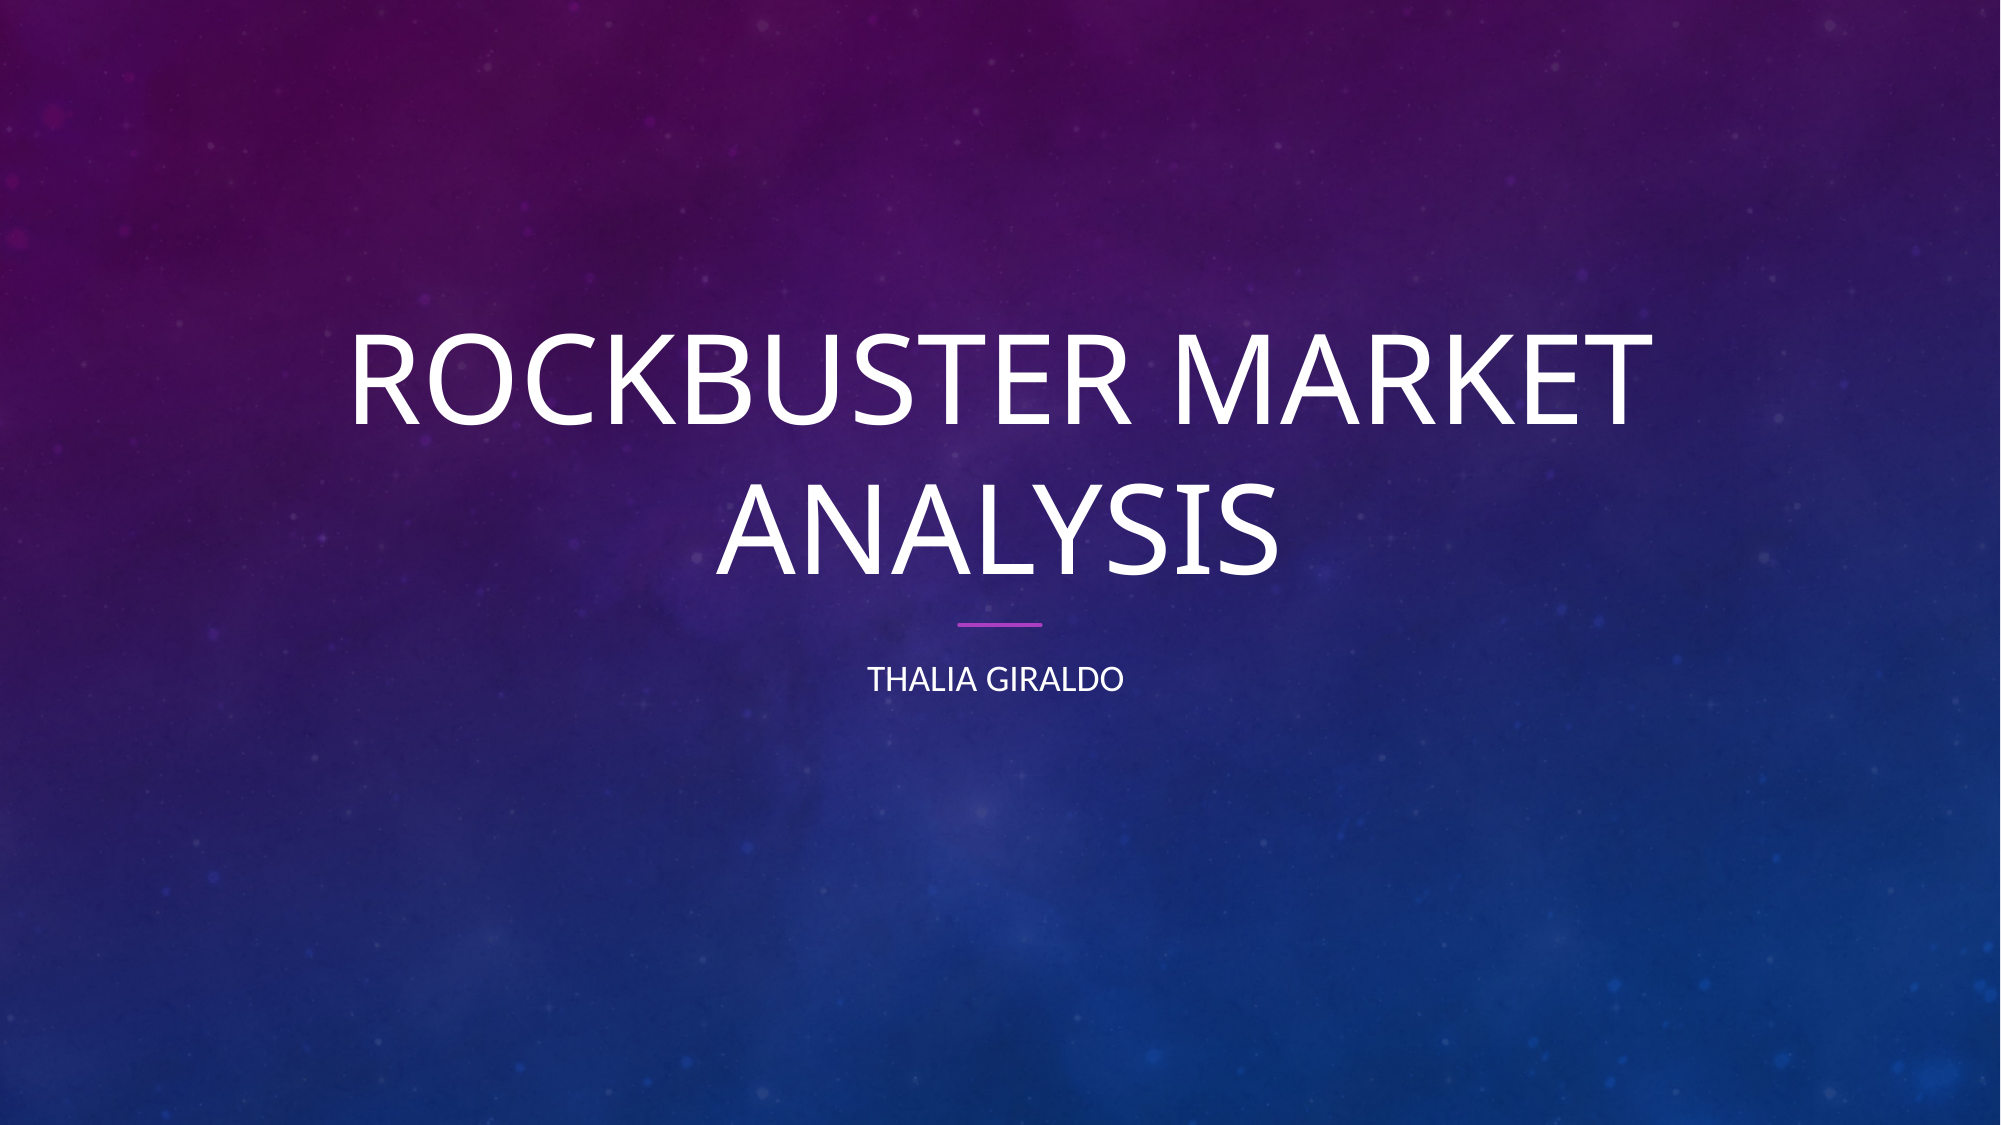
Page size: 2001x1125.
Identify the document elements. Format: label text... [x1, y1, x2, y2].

subtitle Thalia Giraldo [409, 646, 1591, 850]
text_box [0, 0, 2000, 1125]
title Rockbuster Market Analysis [327, 222, 1673, 608]
